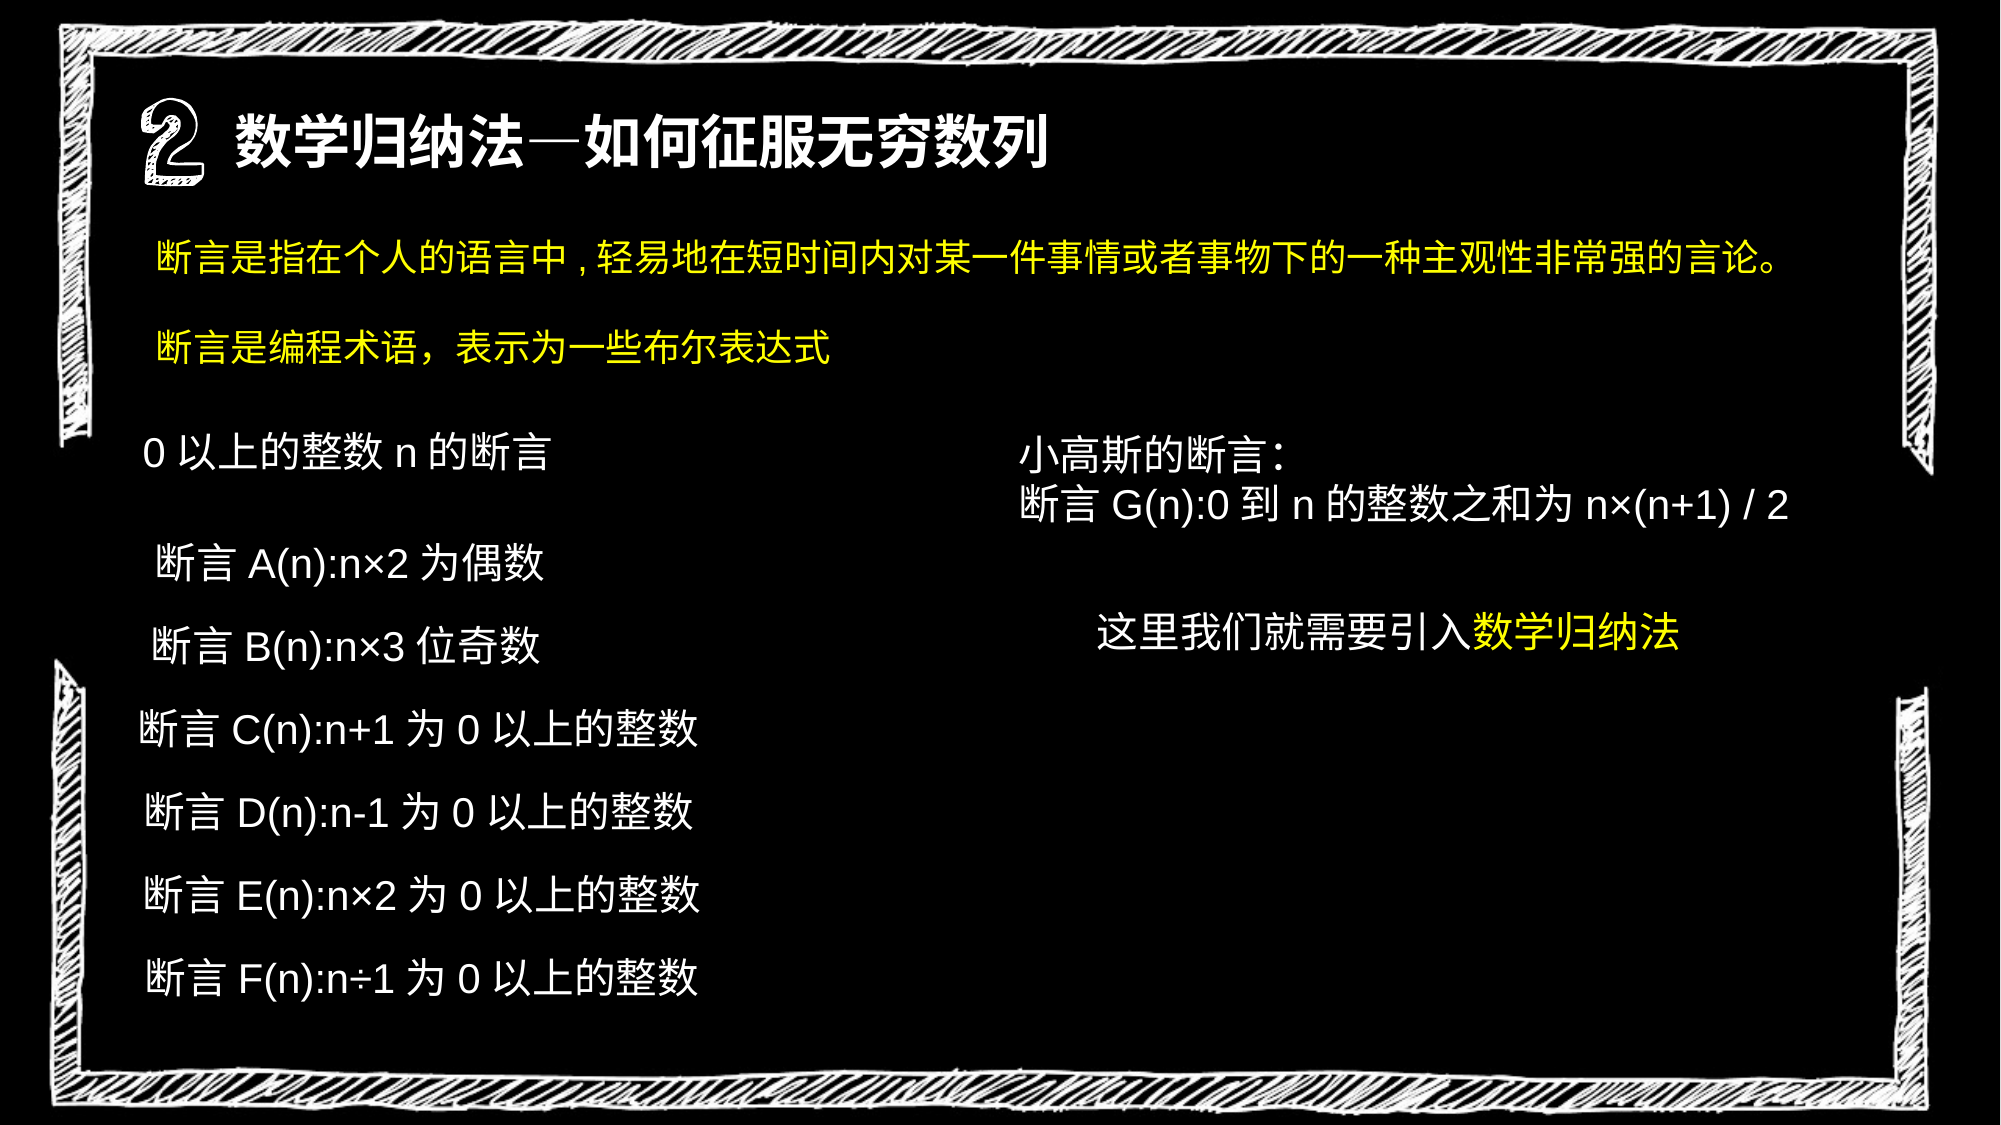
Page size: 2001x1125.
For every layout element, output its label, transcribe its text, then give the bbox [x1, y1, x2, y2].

text_box 断言D(n):n-1为0以上的整数 [128, 778, 709, 844]
text_box 断言E(n):n×2为0以上的整数 [127, 861, 717, 927]
text_box [141, 97, 205, 187]
text_box 断言A(n):n×2为偶数 [139, 529, 560, 595]
text_box 这里我们就需要引入数学归纳法 [1081, 597, 1696, 663]
text_box 断言是指在个人的语言中,轻易地在短时间内对某一件事情或者事物下的一种主观性非常强的言论。 断言是编程术语，表示为一些布尔表达式 [141, 226, 1904, 377]
picture [0, 0, 2001, 1125]
text_box 0以上的整数n的断言 [127, 418, 568, 484]
text_box 断言C(n):n+1为0以上的整数 [123, 695, 714, 761]
text_box 小高斯的断言： 断言G(n):0到n的整数之和为n×(n+1) / 2 [1003, 420, 1805, 536]
text_box 断言B(n):n×3位奇数 [136, 612, 556, 678]
text_box 断言F(n):n÷1为0以上的整数 [129, 944, 715, 1010]
text_box 数学归纳法—如何征服无穷数列 [219, 97, 1245, 183]
